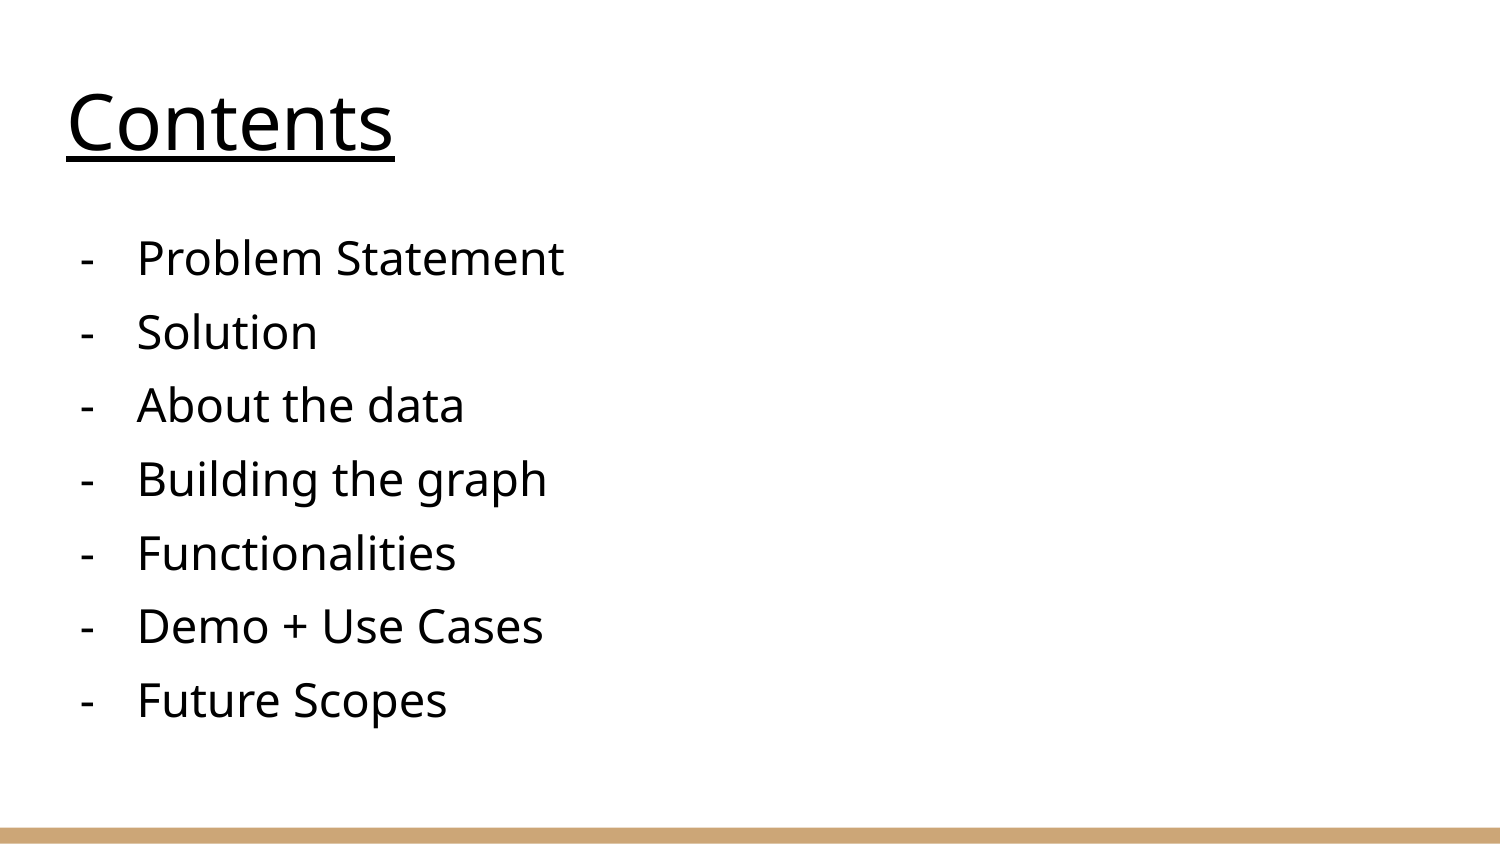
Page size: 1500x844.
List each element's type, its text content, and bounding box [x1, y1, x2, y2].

title Contents [51, 51, 1449, 189]
list Problem Statement Solution About the data Building the graph Functionalities Demo + Use Cases Future Scopes [51, 200, 1449, 752]
